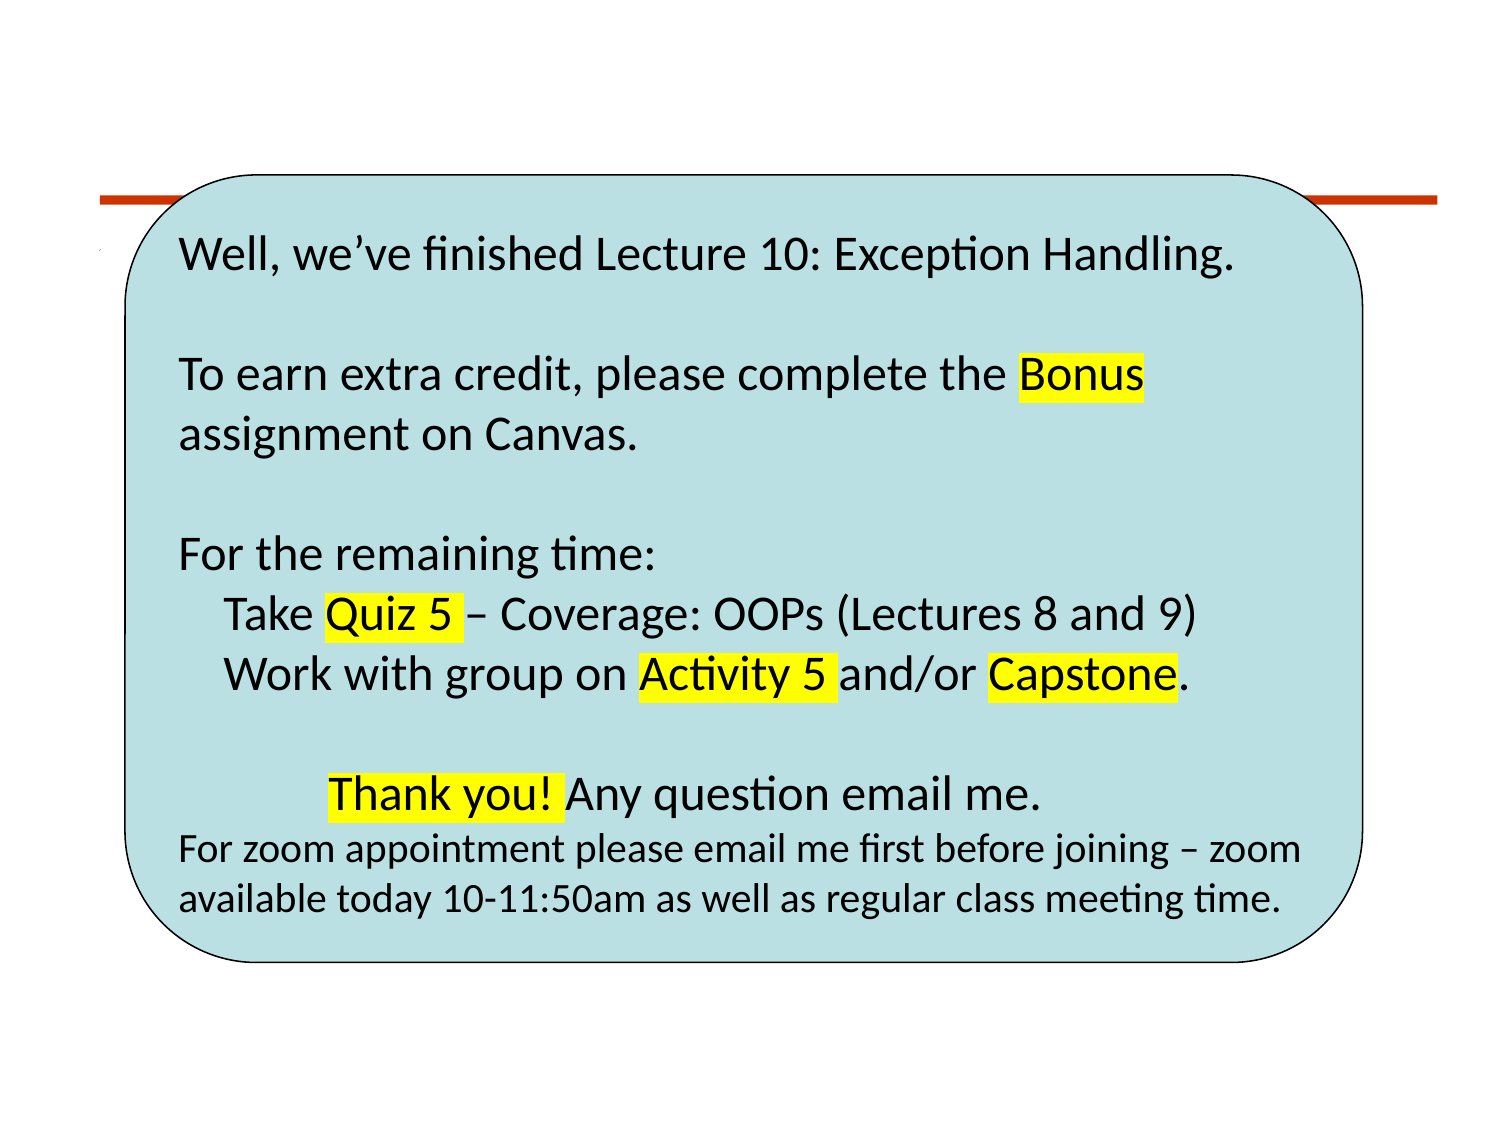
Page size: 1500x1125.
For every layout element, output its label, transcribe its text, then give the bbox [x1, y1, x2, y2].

text_box Well, we’ve finished Lecture 10: Exception Handling. To earn extra credit, please complete the Bonus assignment on Canvas. For the remaining time: Take Quiz 5 – Coverage: OOPs (Lectures 8 and 9) Work with group on Activity 5 and/or Capstone. Thank you! Any question email me. For zoom appointment please email me first before joining – zoom available today 10-11:50am as well as regular class meeting time. [124, 174, 1363, 963]
